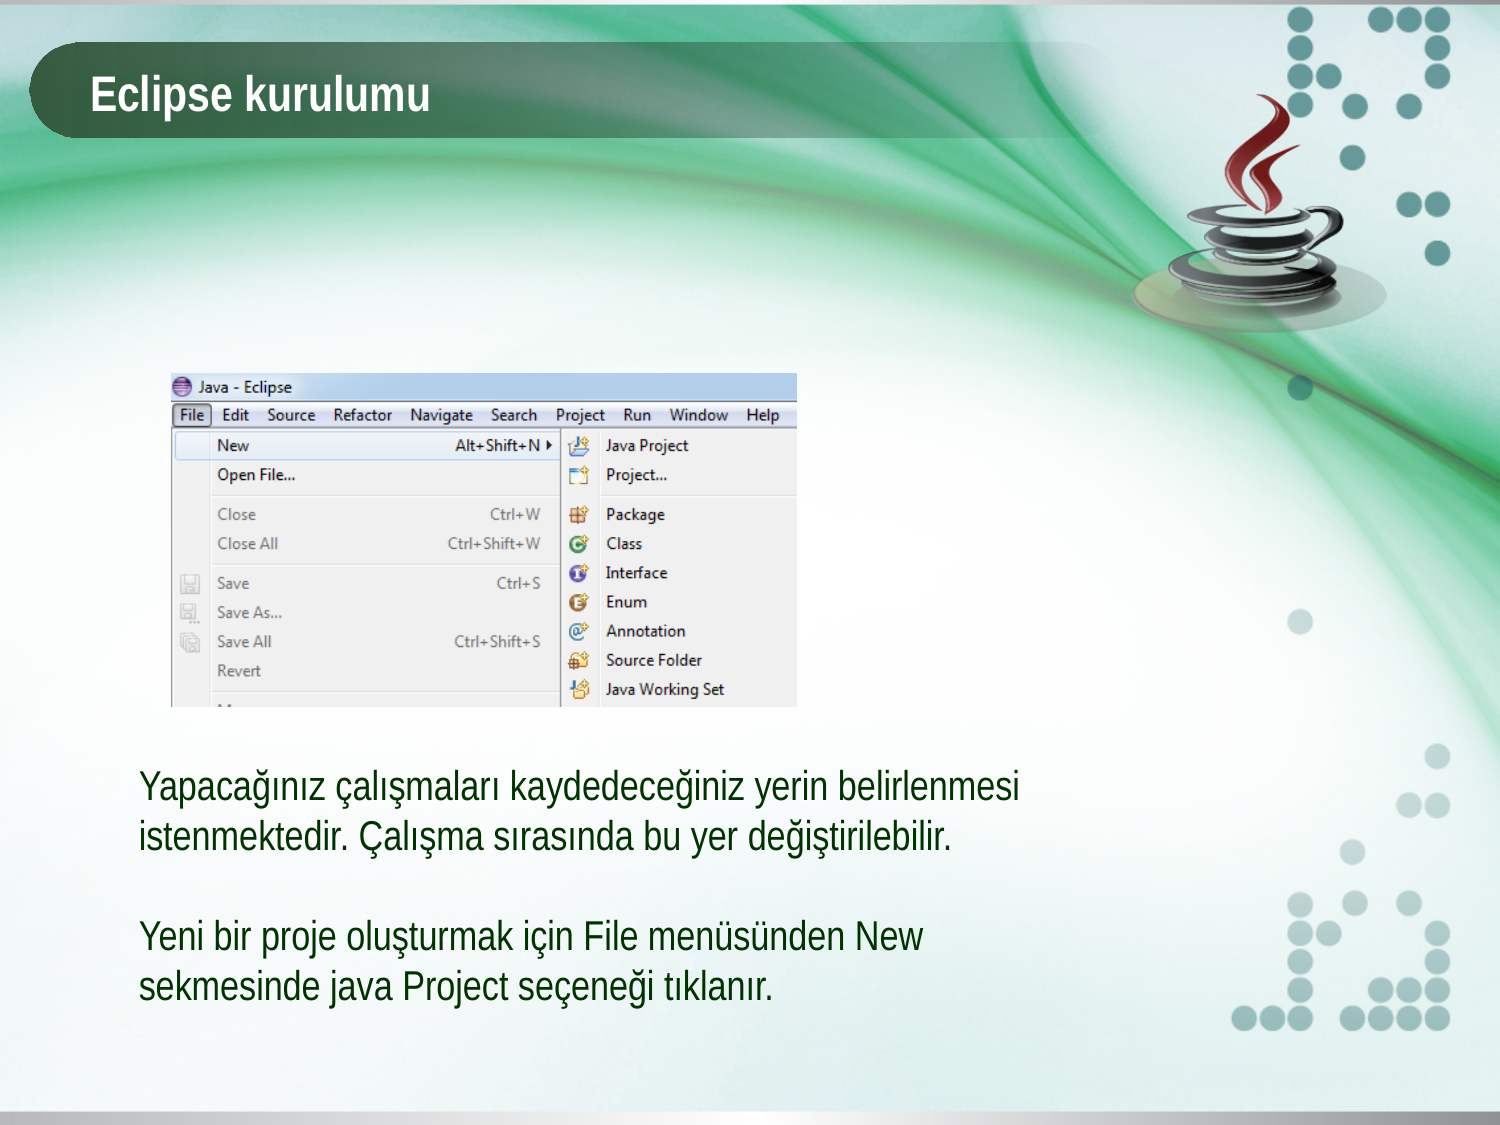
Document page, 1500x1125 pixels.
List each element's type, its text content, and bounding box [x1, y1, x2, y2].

title Eclipse kurulumu [75, 43, 1425, 141]
picture [0, 0, 1500, 1125]
text_box Yapacağınız çalışmaları kaydedeceğiniz yerin belirlenmesi istenmektedir. Çalışma sırasında bu yer değiştirilebilir. Yeni bir proje oluşturmak için File menüsünden New sekmesinde java Project seçeneği tıklanır. [123, 751, 1093, 1017]
text_box [29, 42, 1080, 138]
